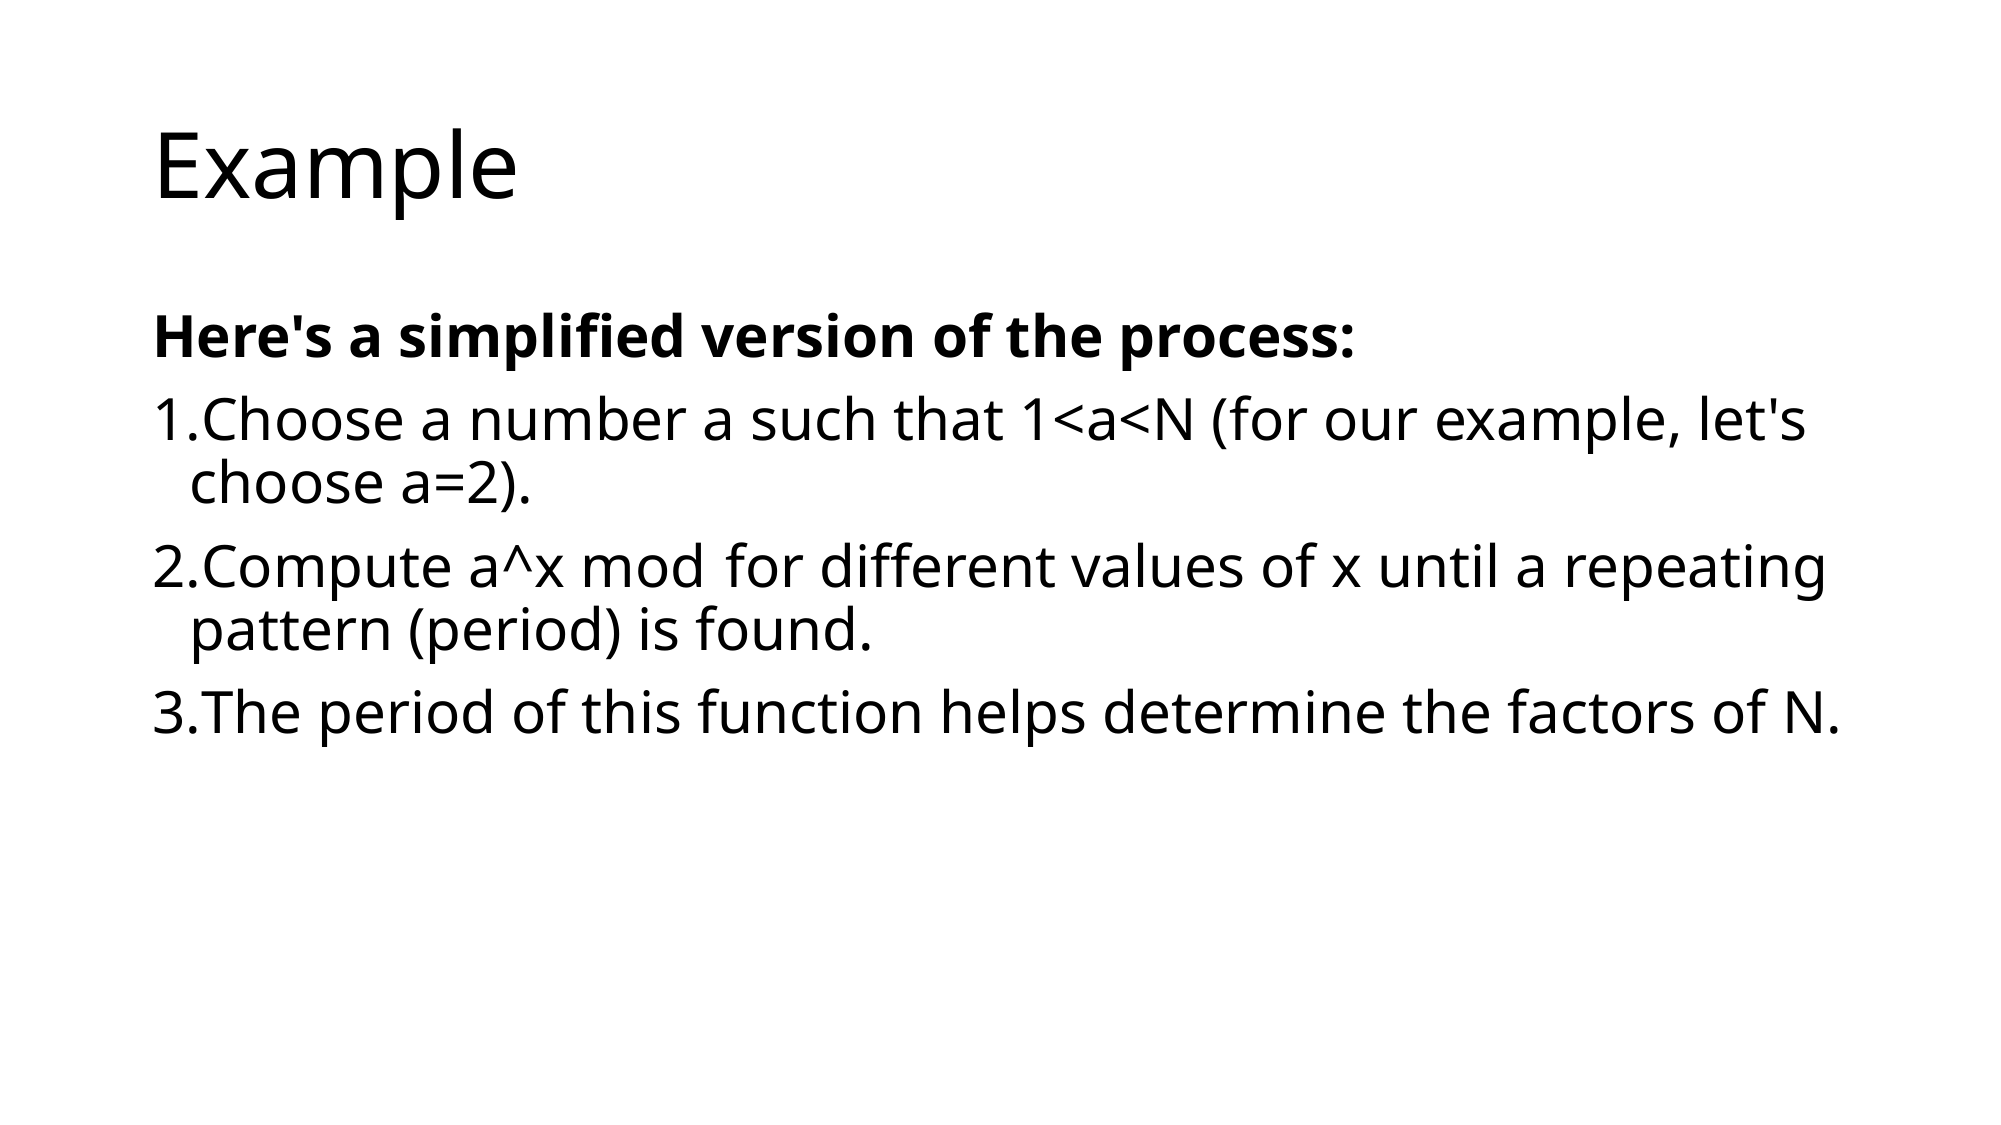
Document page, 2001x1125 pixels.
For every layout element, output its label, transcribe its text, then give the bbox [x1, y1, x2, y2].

list Here's a simplified version of the process: Choose a number a such that 1<a<N (for our example, let's choose a=2). Compute a^x mod for different values of x until a repeating pattern (period) is found. The period of this function helps determine the factors of N. [137, 299, 1863, 1014]
title Example [137, 59, 1863, 278]
